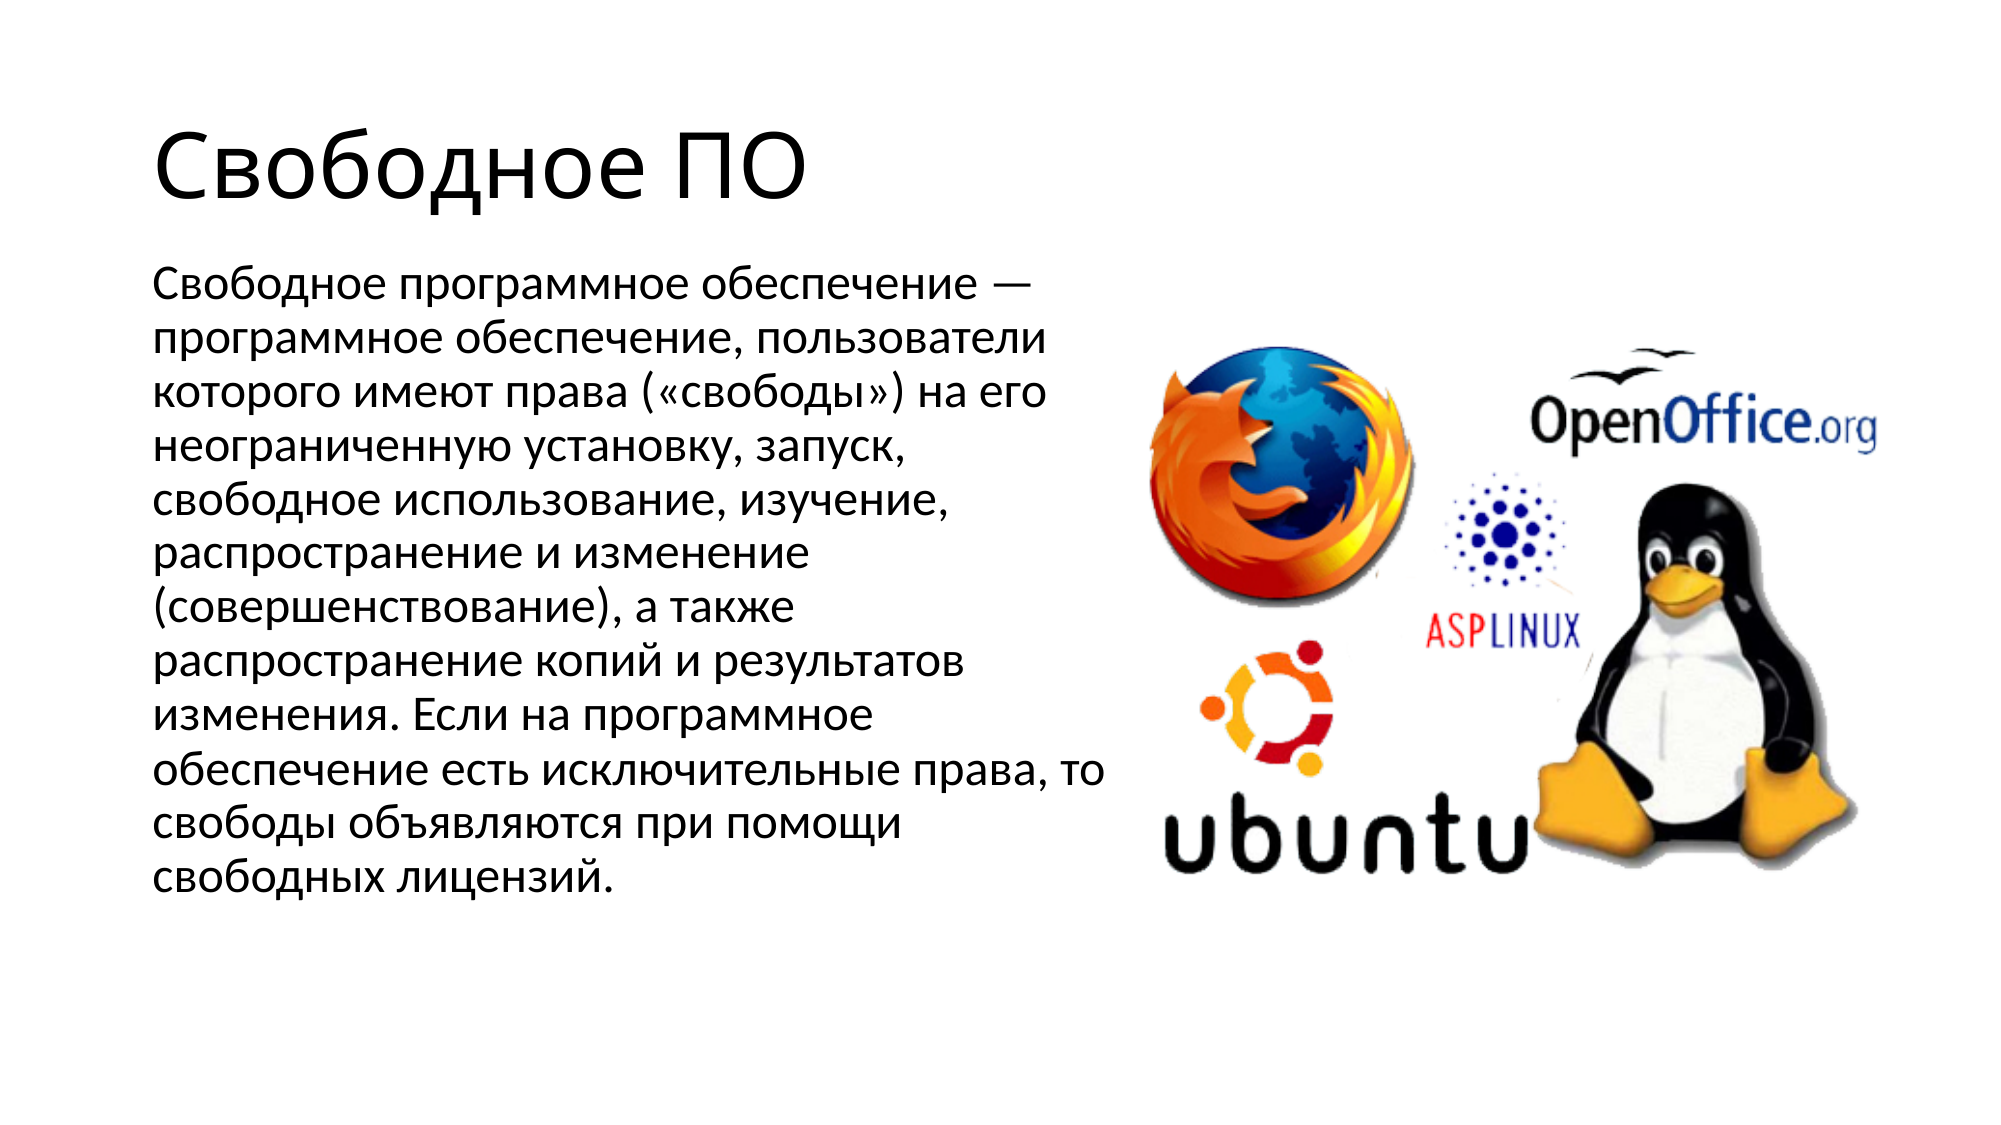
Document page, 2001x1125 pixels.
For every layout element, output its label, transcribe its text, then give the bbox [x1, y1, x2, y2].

list Свободное программное обеспечение — программное обеспечение, пользователи которого имеют права («свободы») на его неограниченную установку, запуск, свободное использование, изучение, распространение и изменение (совершенствование), а также распространение копий и результатов изменения. Если на программное обеспечение есть исключительные права, то свободы объявляются при помощи свободных лицензий. [137, 248, 1161, 1054]
title Свободное ПО [137, 59, 1863, 278]
picture [1125, 316, 1897, 896]
